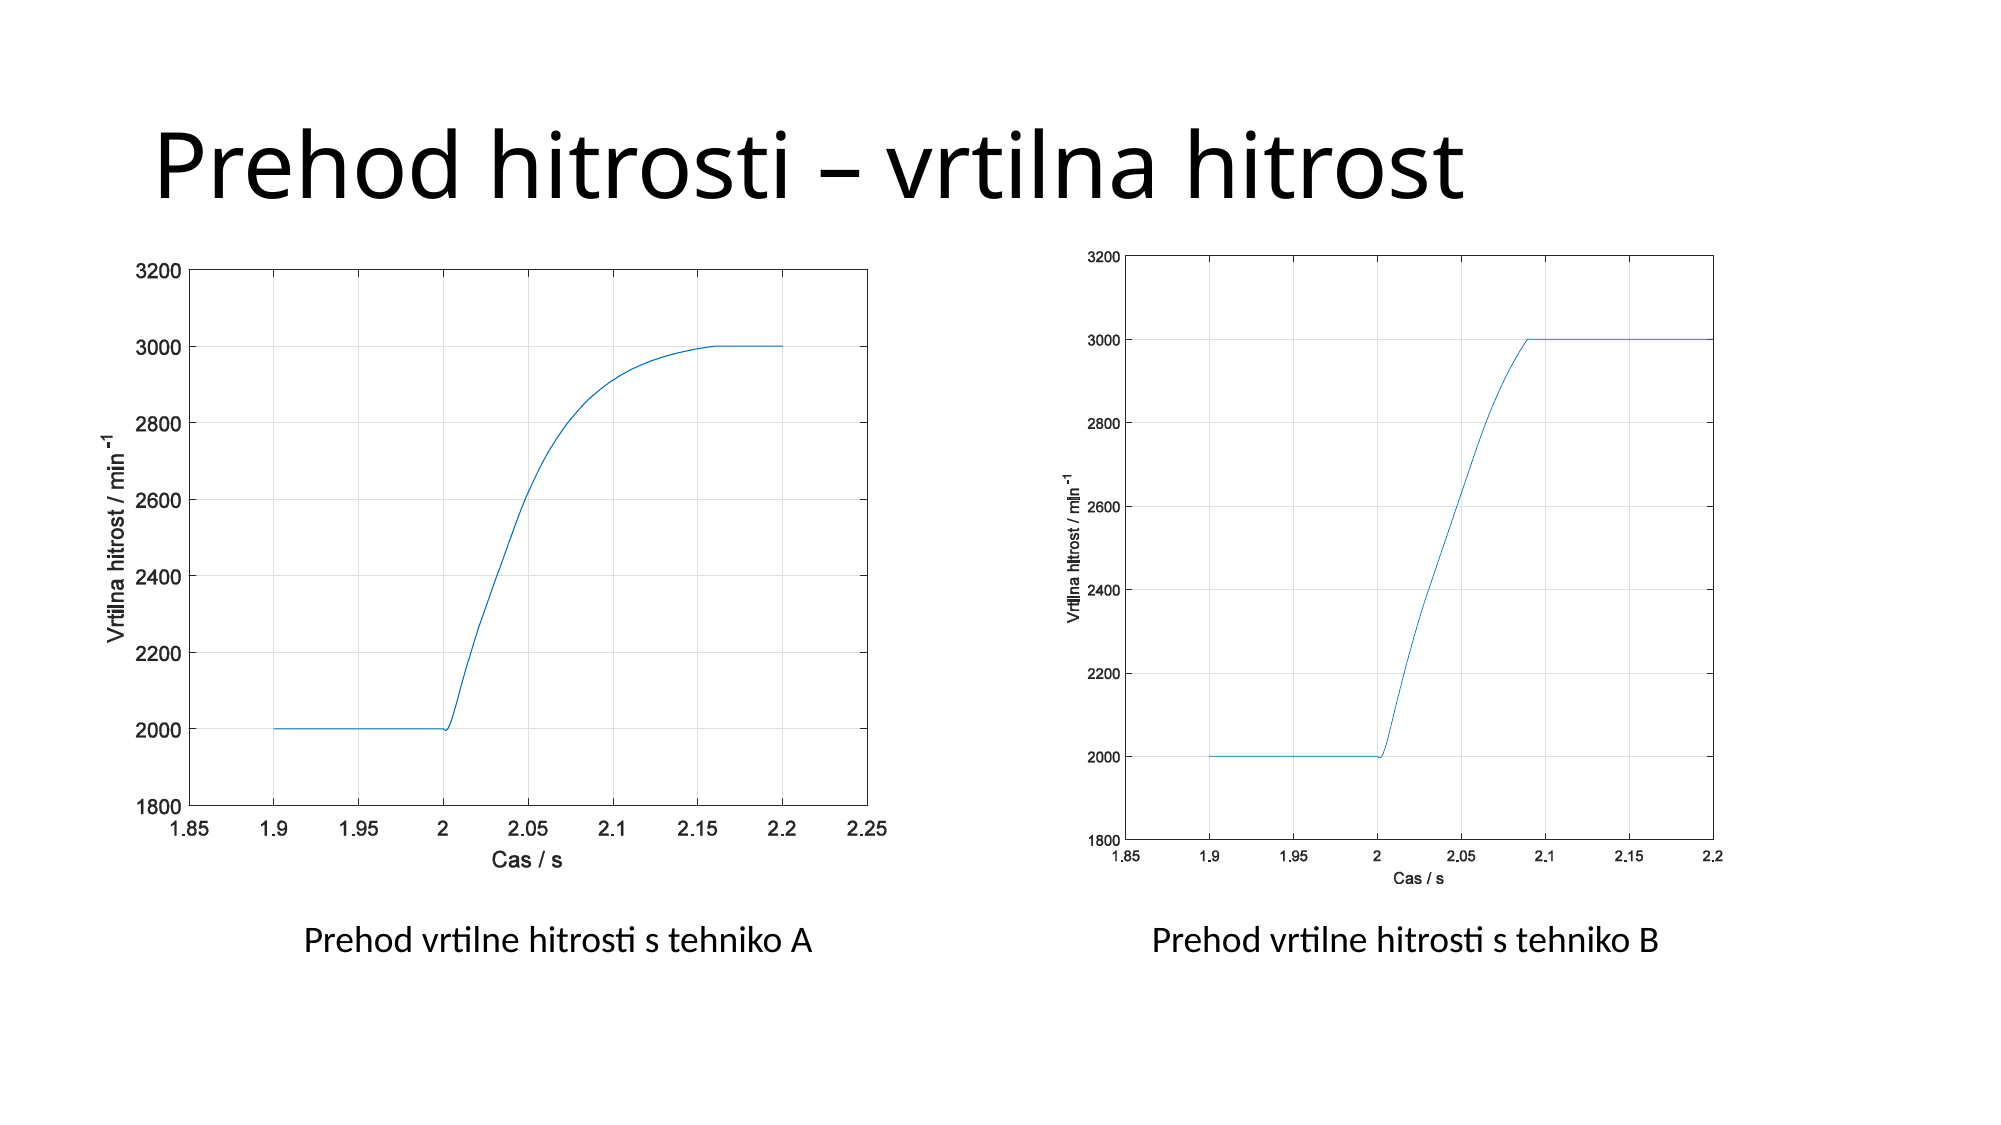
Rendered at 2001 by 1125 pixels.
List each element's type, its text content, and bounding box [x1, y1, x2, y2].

text_box Prehod vrtilne hitrosti s tehniko B [1137, 919, 1676, 968]
picture [1026, 201, 1786, 919]
text_box Prehod vrtilne hitrosti s tehniko A [288, 907, 829, 968]
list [75, 221, 951, 878]
title Prehod hitrosti – vrtilna hitrost [137, 59, 1863, 278]
